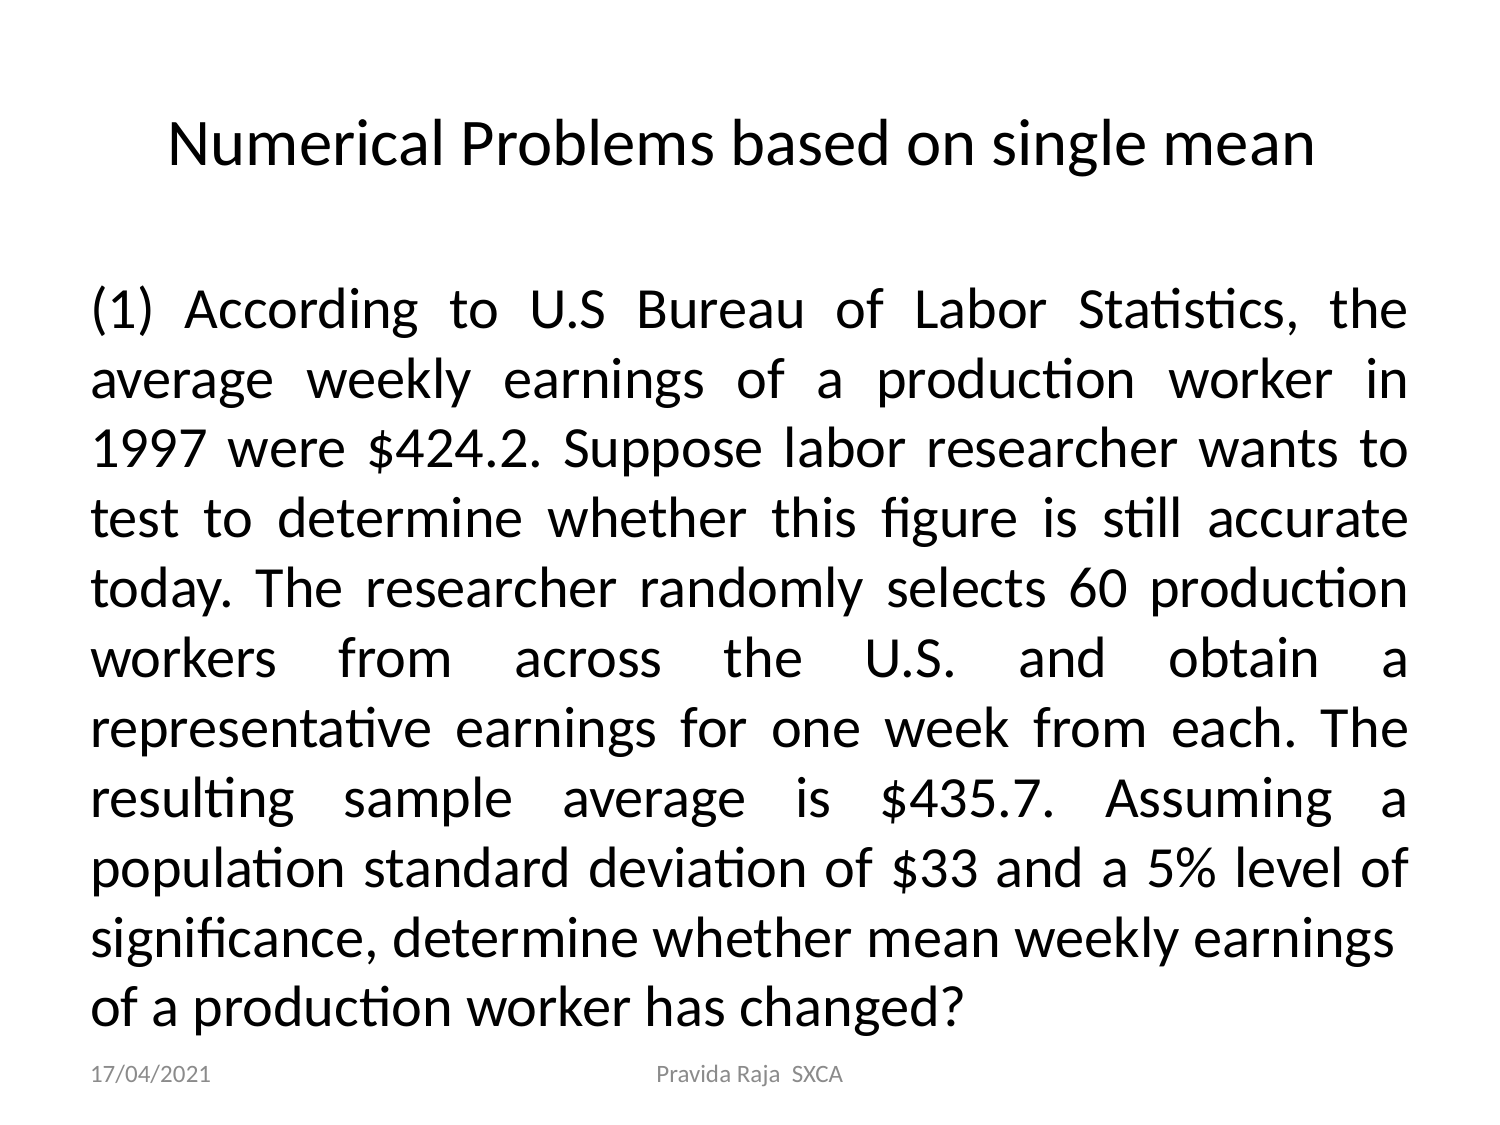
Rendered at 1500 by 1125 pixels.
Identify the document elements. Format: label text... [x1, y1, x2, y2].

footer Pravida Raja SXCA [512, 1042, 988, 1103]
title Numerical Problems based on single mean [75, 45, 1425, 233]
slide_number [75, 1042, 425, 1103]
list (1) According to U.S Bureau of Labor Statistics, the average weekly earnings of a production worker in 1997 were $424.2. Suppose labor researcher wants to test to determine whether this figure is still accurate today. The researcher randomly selects 60 production workers from across the U.S. and obtain a representative earnings for one week from each. The resulting sample average is $435.7. Assuming a population standard deviation of $33 and a 5% level of significance, determine whether mean weekly earnings of a production worker has changed? [75, 262, 1425, 1063]
